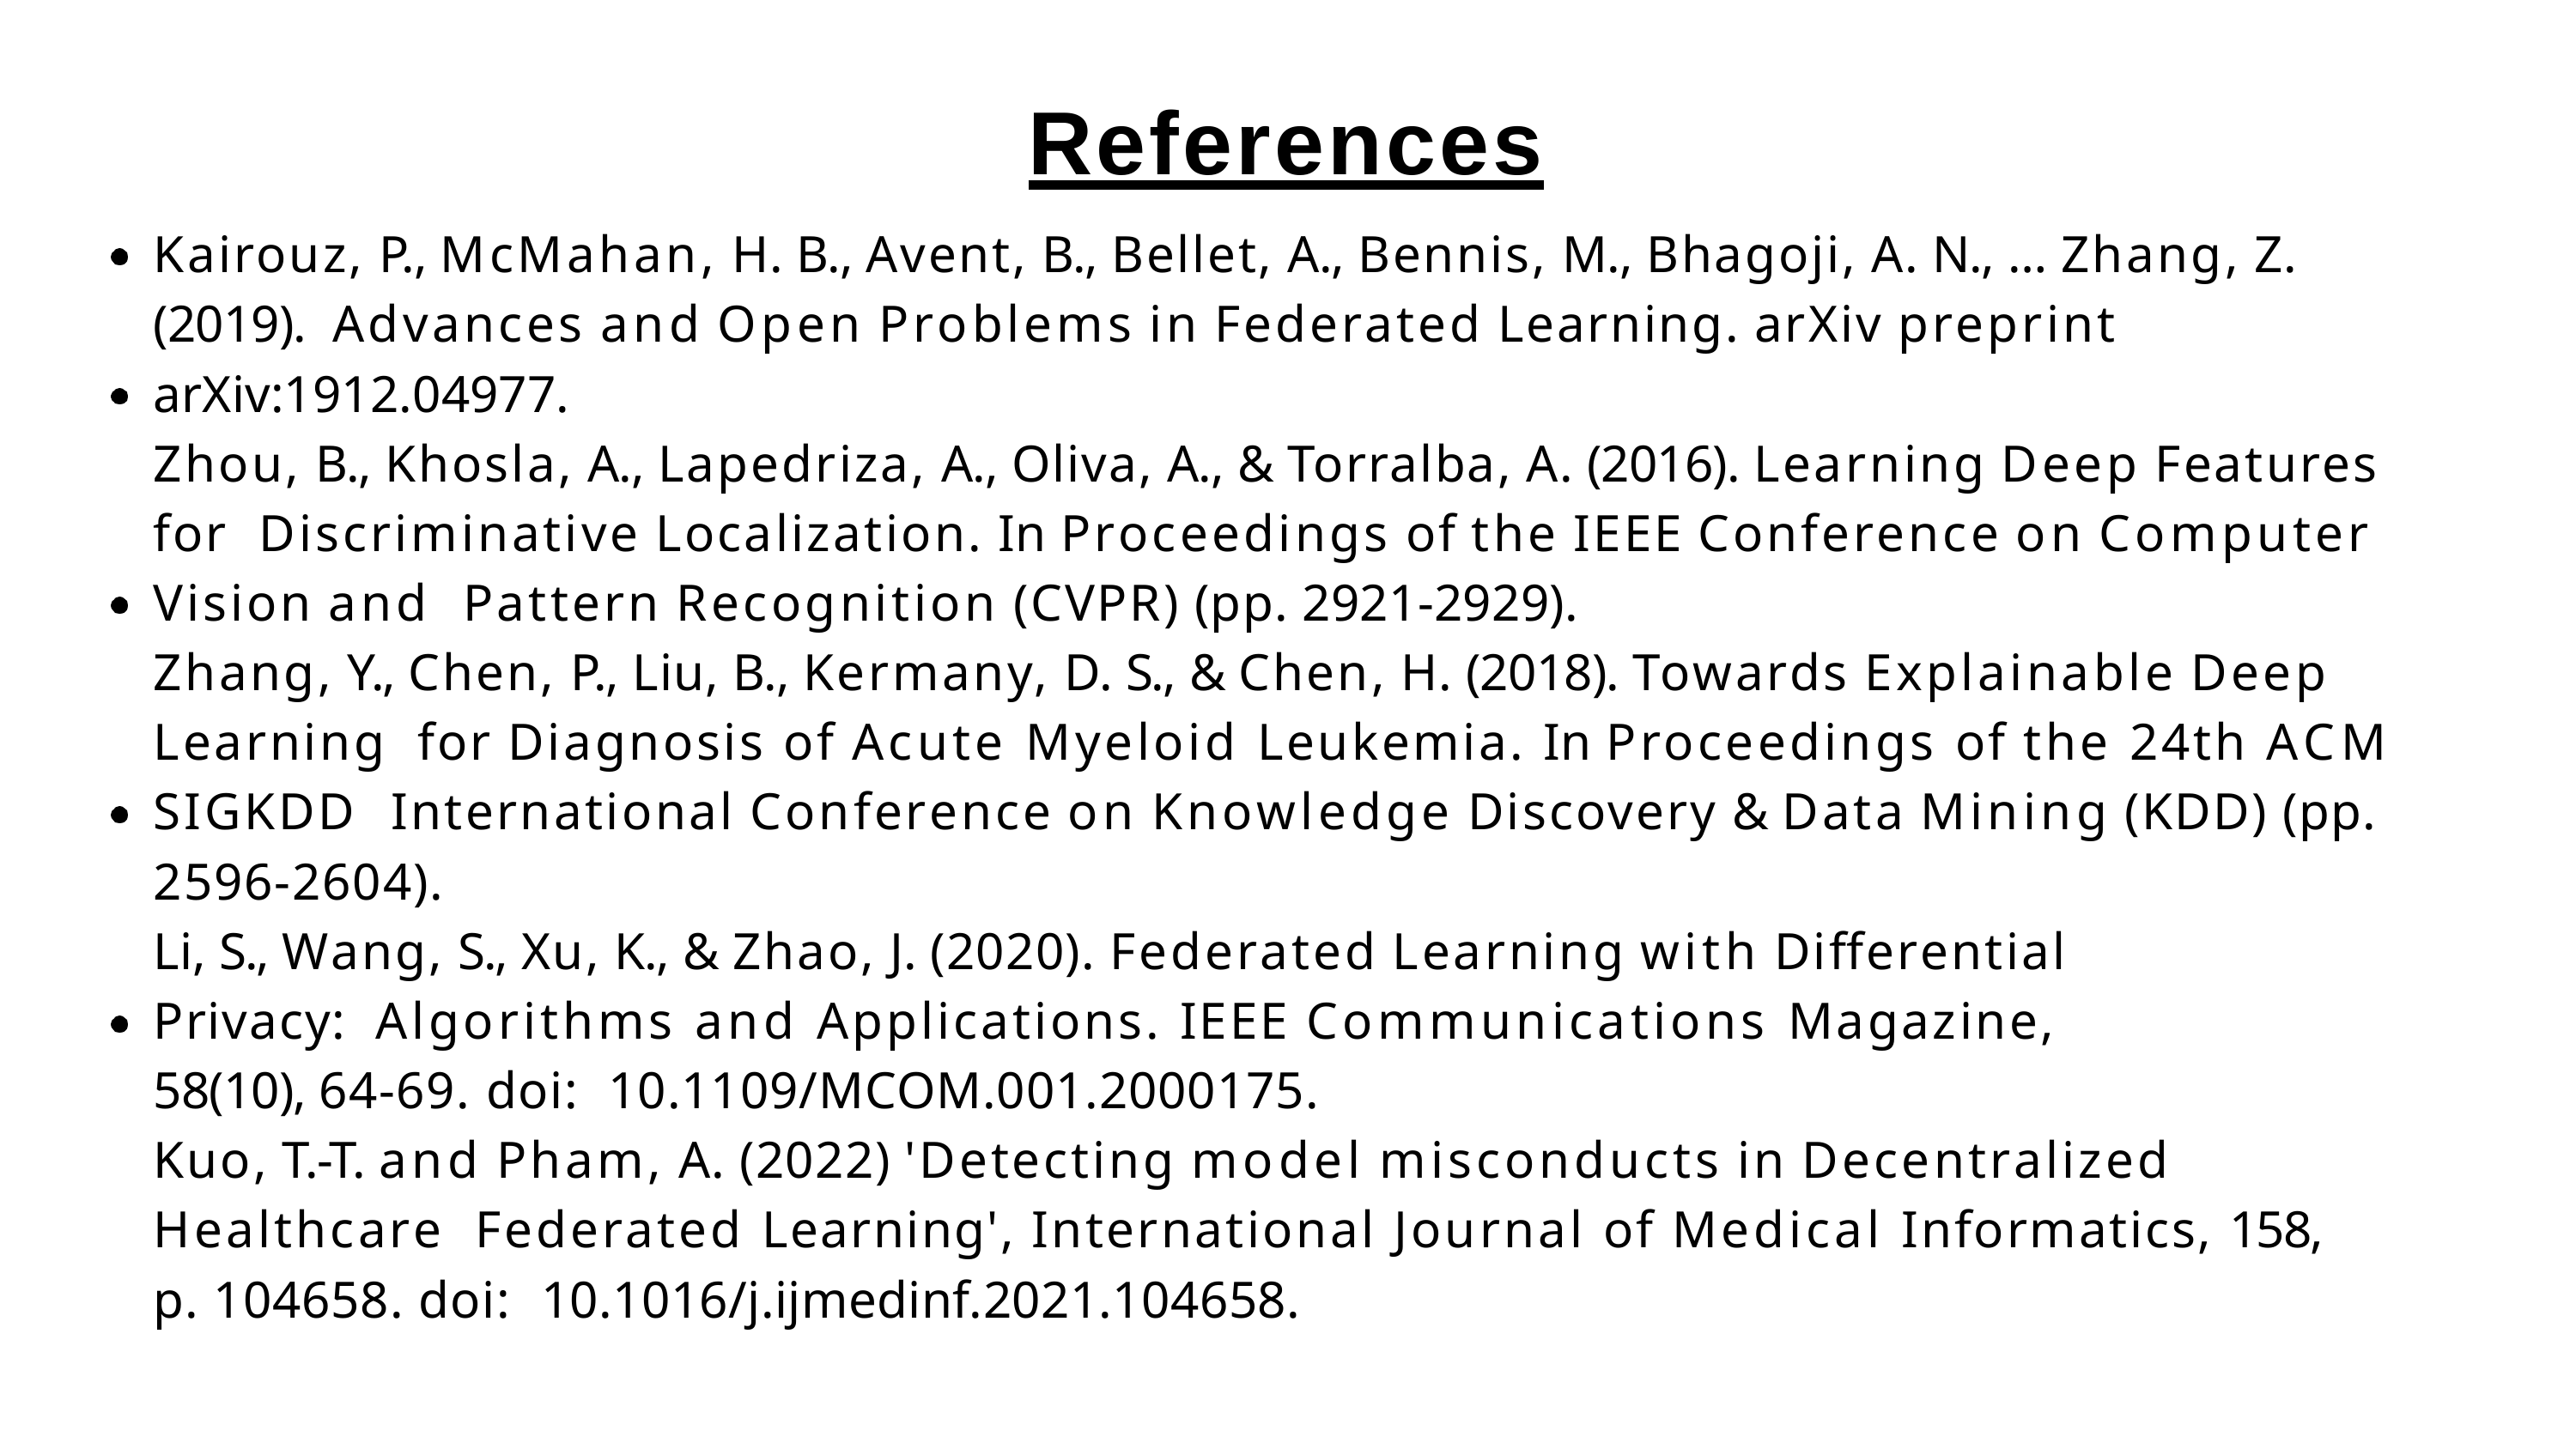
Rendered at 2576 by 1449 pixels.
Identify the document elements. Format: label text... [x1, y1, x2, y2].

picture [111, 597, 128, 614]
title References [1026, 83, 1550, 328]
picture [111, 1016, 128, 1033]
picture [111, 388, 128, 405]
picture [111, 806, 128, 823]
picture [111, 248, 128, 265]
text_box Kairouz, P., McMahan, H. B., Avent, B., Bellet, A., Bennis, M., Bhagoji, A. N., … Zhang, Z. (2019). Advances and Open Problems in Federated Learning. arXiv preprint arXiv:1912.04977. Zhou, B., Khosla, A., Lapedriza, A., Oliva, A., & Torralba, A. (2016). Learning Deep Features for Discriminative Localization. In Proceedings of the IEEE Conference on Computer Vision and Pattern Recognition (CVPR) (pp. 2921-2929). Zhang, Y., Chen, P., Liu, B., Kermany, D. S., & Chen, H. (2018). Towards Explainable Deep Learning for Diagnosis of Acute Myeloid Leukemia. In Proceedings of the 24th ACM SIGKDD International Conference on Knowledge Discovery & Data Mining (KDD) (pp. 2596-2604). Li, S., Wang, S., Xu, K., & Zhao, J. (2020). Federated Learning with Differential Privacy: Algorithms and Applications. IEEE Communications Magazine, 58(10), 64-69. doi: 10.1109/MCOM.001.2000175. Kuo, T.-T. and Pham, A. (2022) 'Detecting model misconducts in Decentralized Healthcare Federated Learning', International Journal of Medical Informatics, 158, p. 104658. doi: 10.1016/j.ijmedinf.2021.104658. [151, 211, 2506, 1328]
